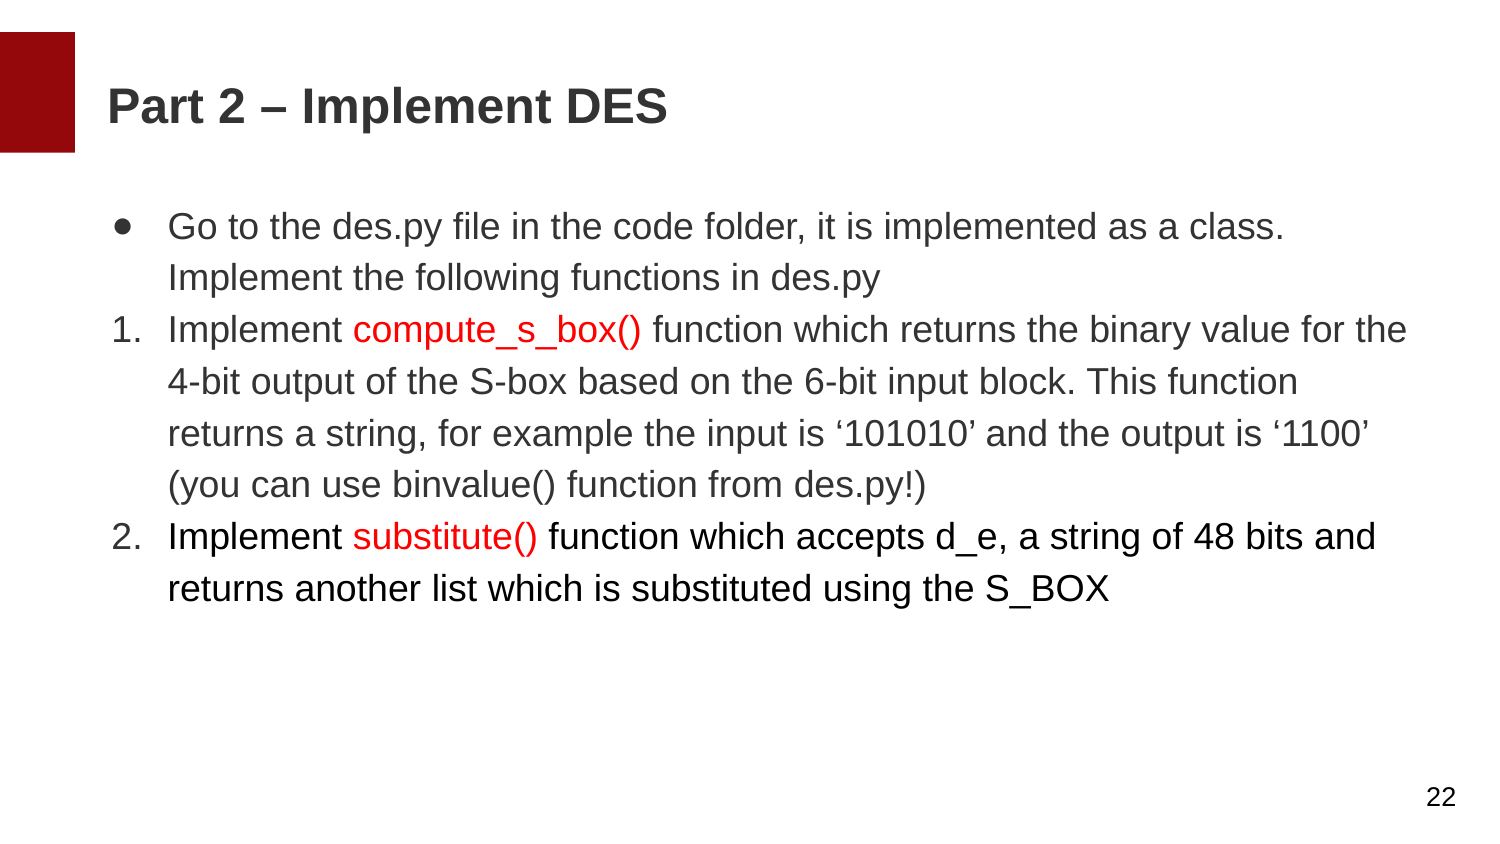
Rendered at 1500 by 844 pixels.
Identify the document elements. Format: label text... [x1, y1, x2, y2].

text_box Go to the des.py file in the code folder, it is implemented as a class. Implement the following functions in des.py Implement compute_s_box() function which returns the binary value for the 4-bit output of the S-box based on the 6-bit input block. This function returns a string, for example the input is ‘101010’ and the output is ‘1100’ (you can use binvalue() function from des.py!) Implement substitute() function which accepts d_e, a string of 48 bits and returns another list which is substituted using the S_BOX [92, 194, 1415, 780]
slide_number 22 [1366, 779, 1457, 844]
text_box Part 2 – Implement DES [107, 33, 1425, 175]
